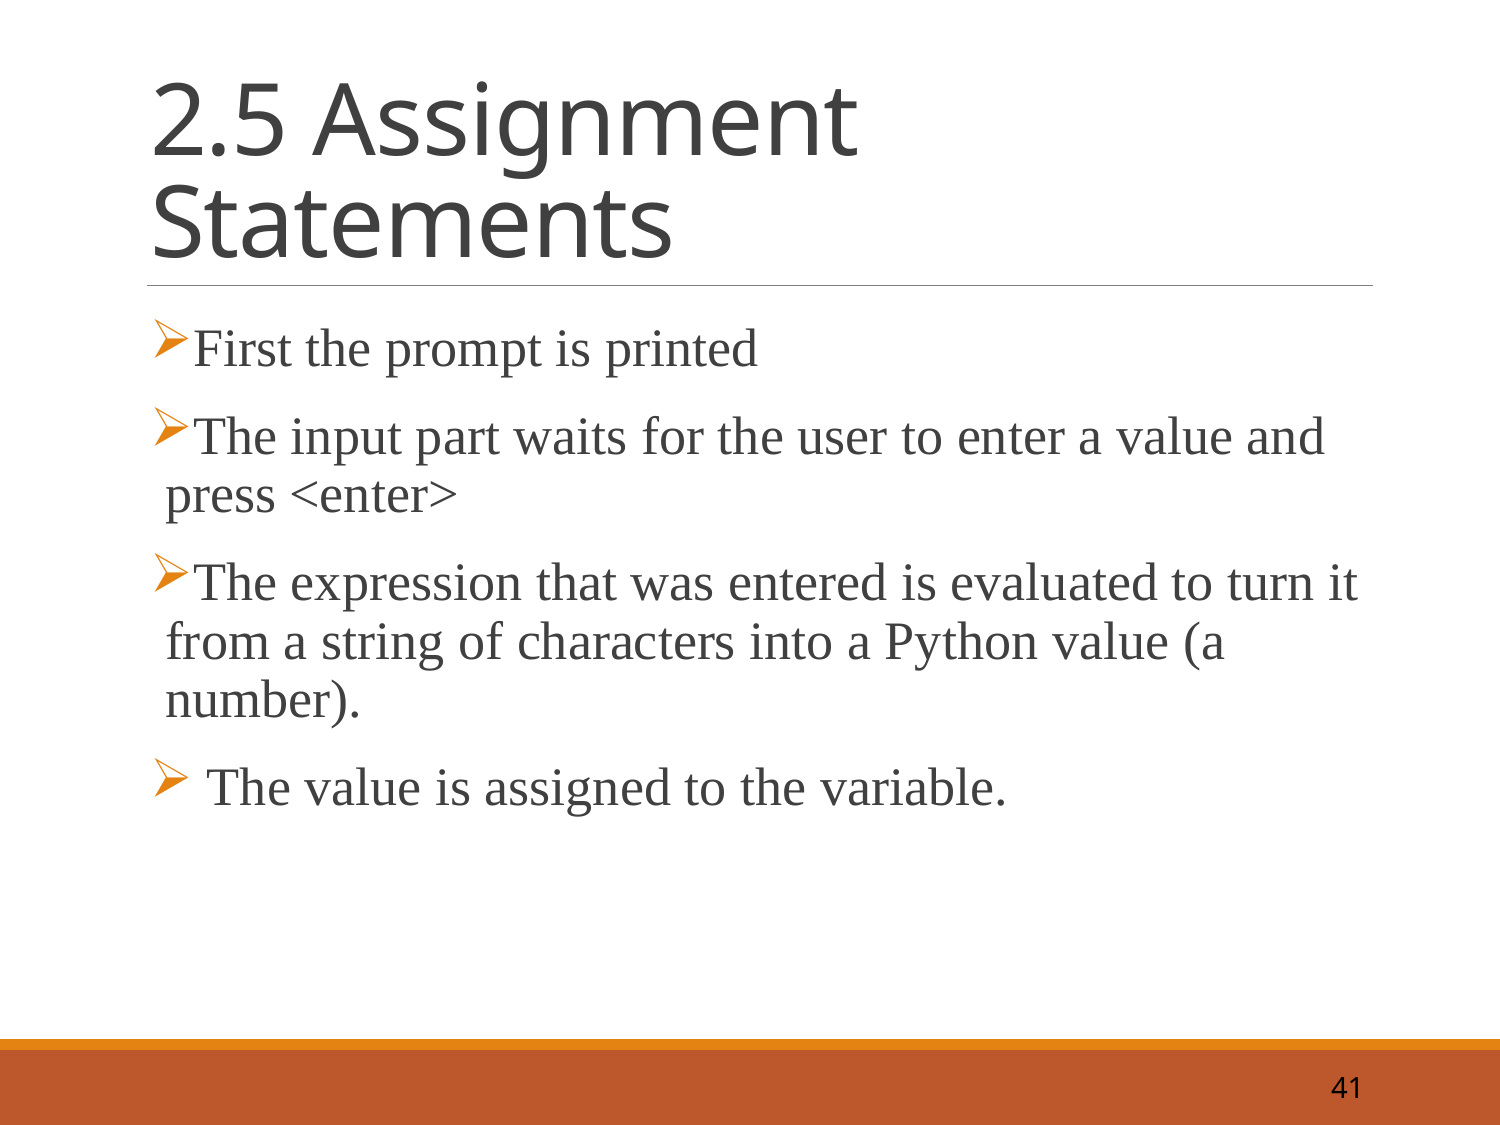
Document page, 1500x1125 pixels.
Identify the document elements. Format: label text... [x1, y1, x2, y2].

slide_number 41 [1218, 1059, 1380, 1120]
list First the prompt is printed The input part waits for the user to enter a value and press <enter> The expression that was entered is evaluated to turn it from a string of characters into a Python value (a number). The value is assigned to the variable. [150, 312, 1425, 988]
title 2.5 Assignment Statements [135, 47, 1373, 285]
